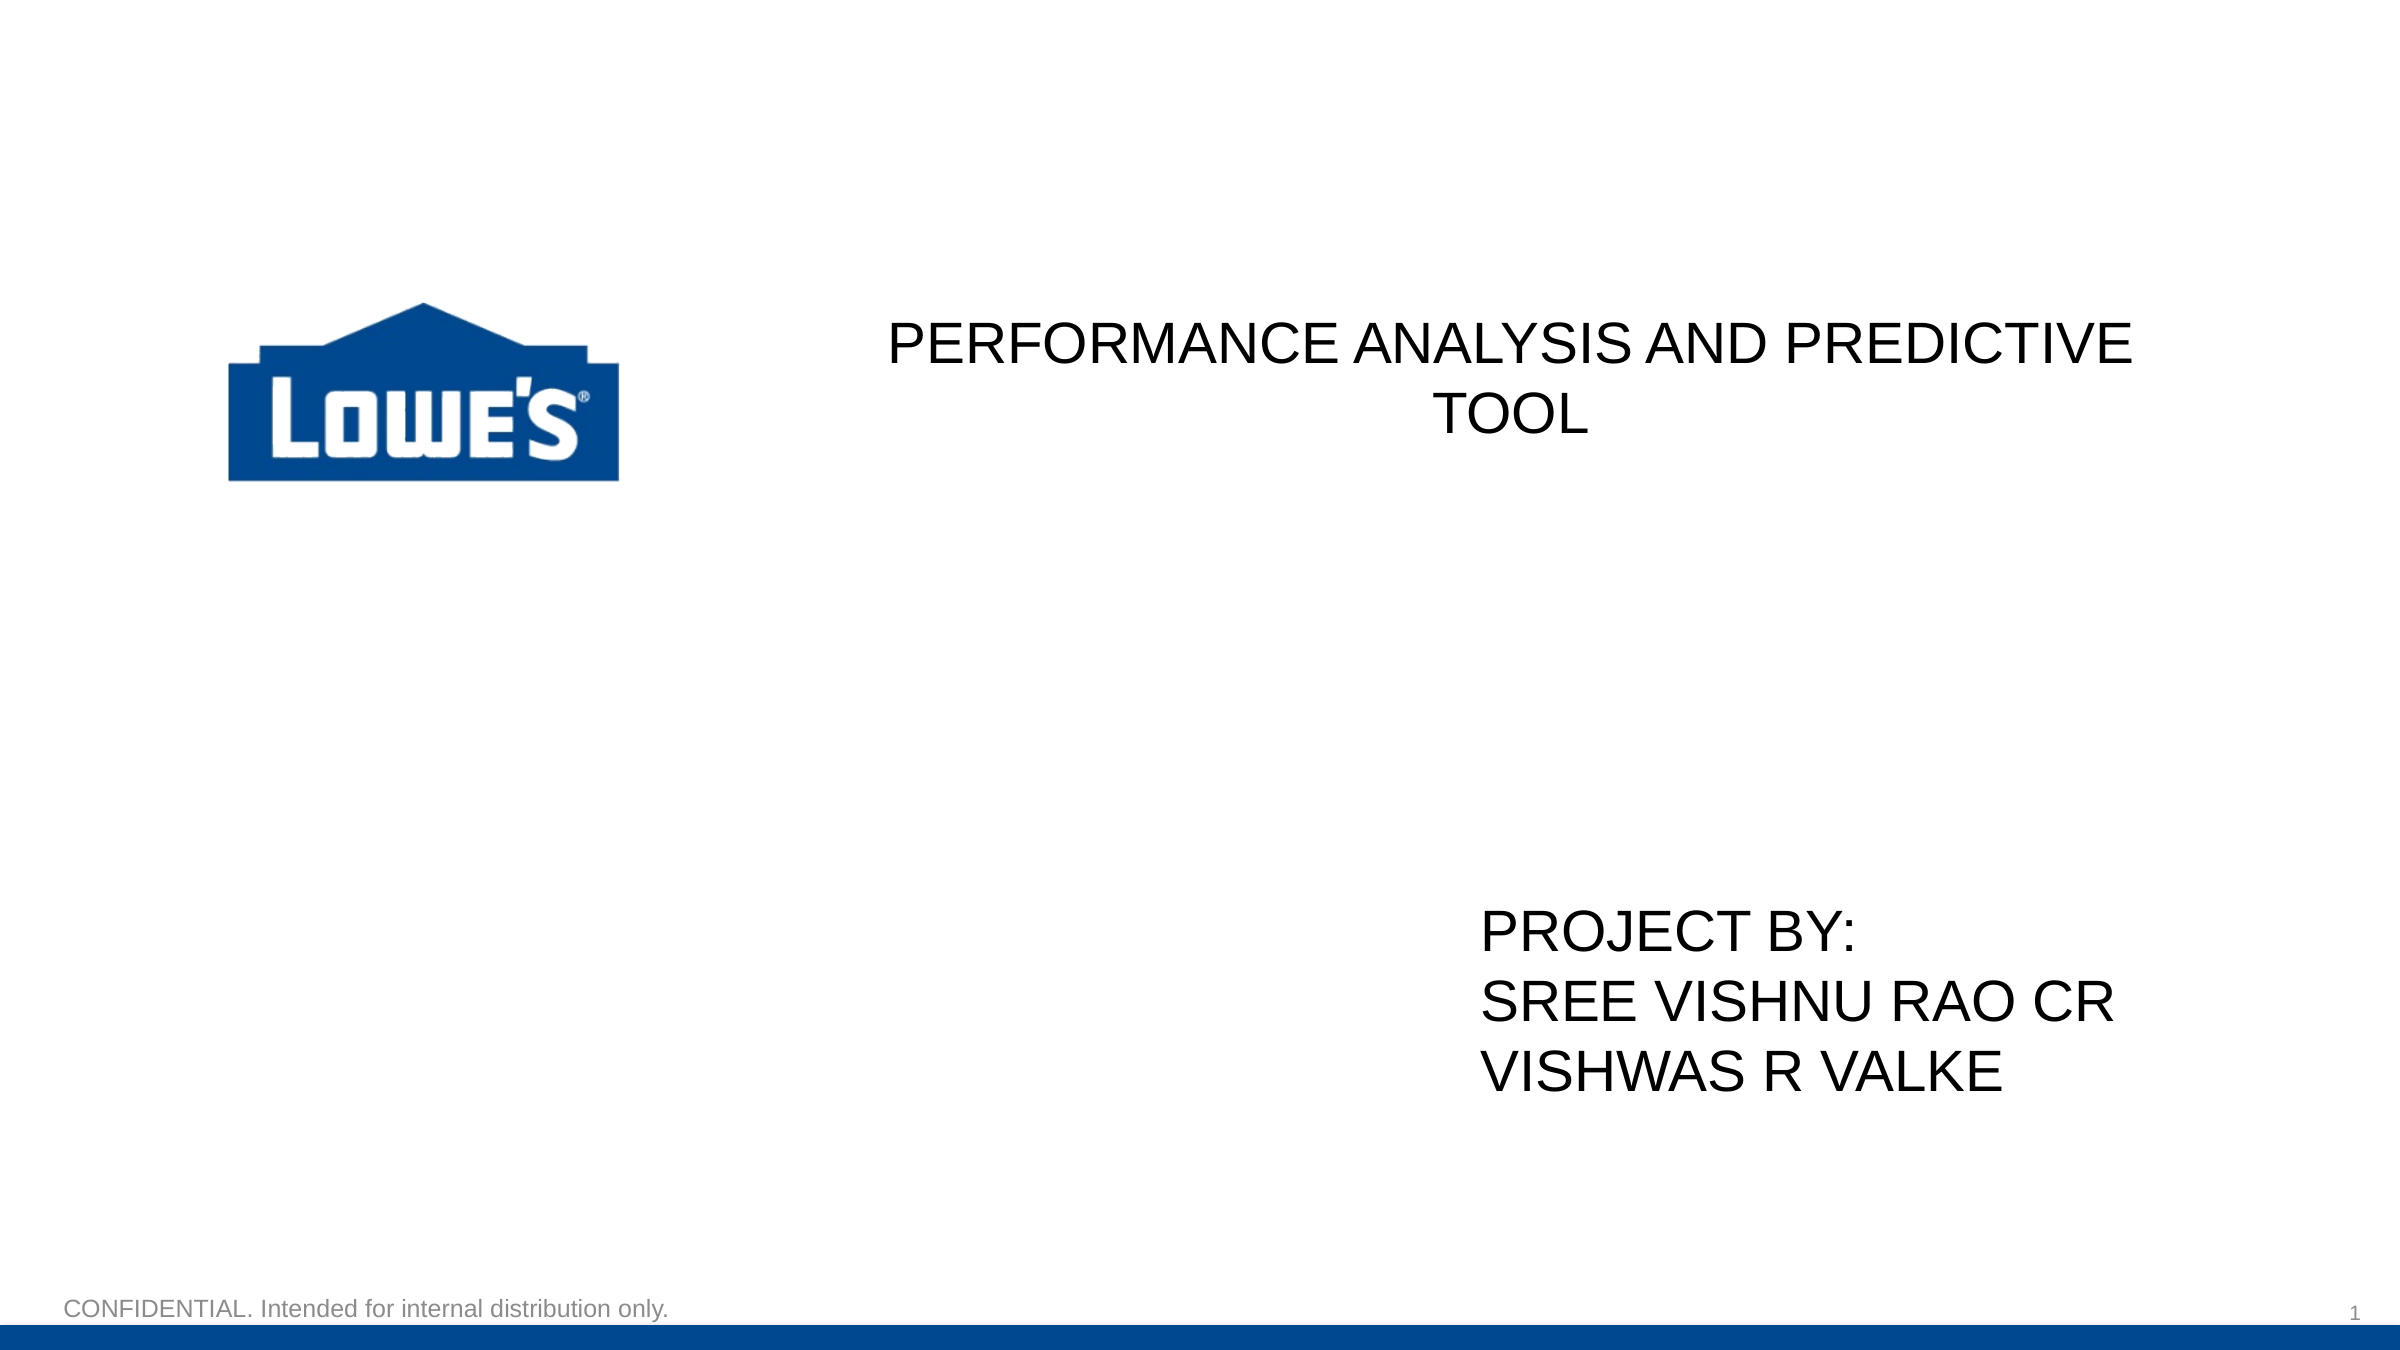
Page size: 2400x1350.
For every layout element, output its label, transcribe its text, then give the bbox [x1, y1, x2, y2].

text_box PERFORMANCE ANALYSIS AND PREDICTIVE TOOL [801, 298, 2221, 454]
text_box PROJECT BY: SREE VISHNU RAO CR VISHWAS R VALKE [1465, 885, 2312, 1111]
picture [218, 293, 630, 491]
slide_number 1 [1816, 1275, 2376, 1348]
